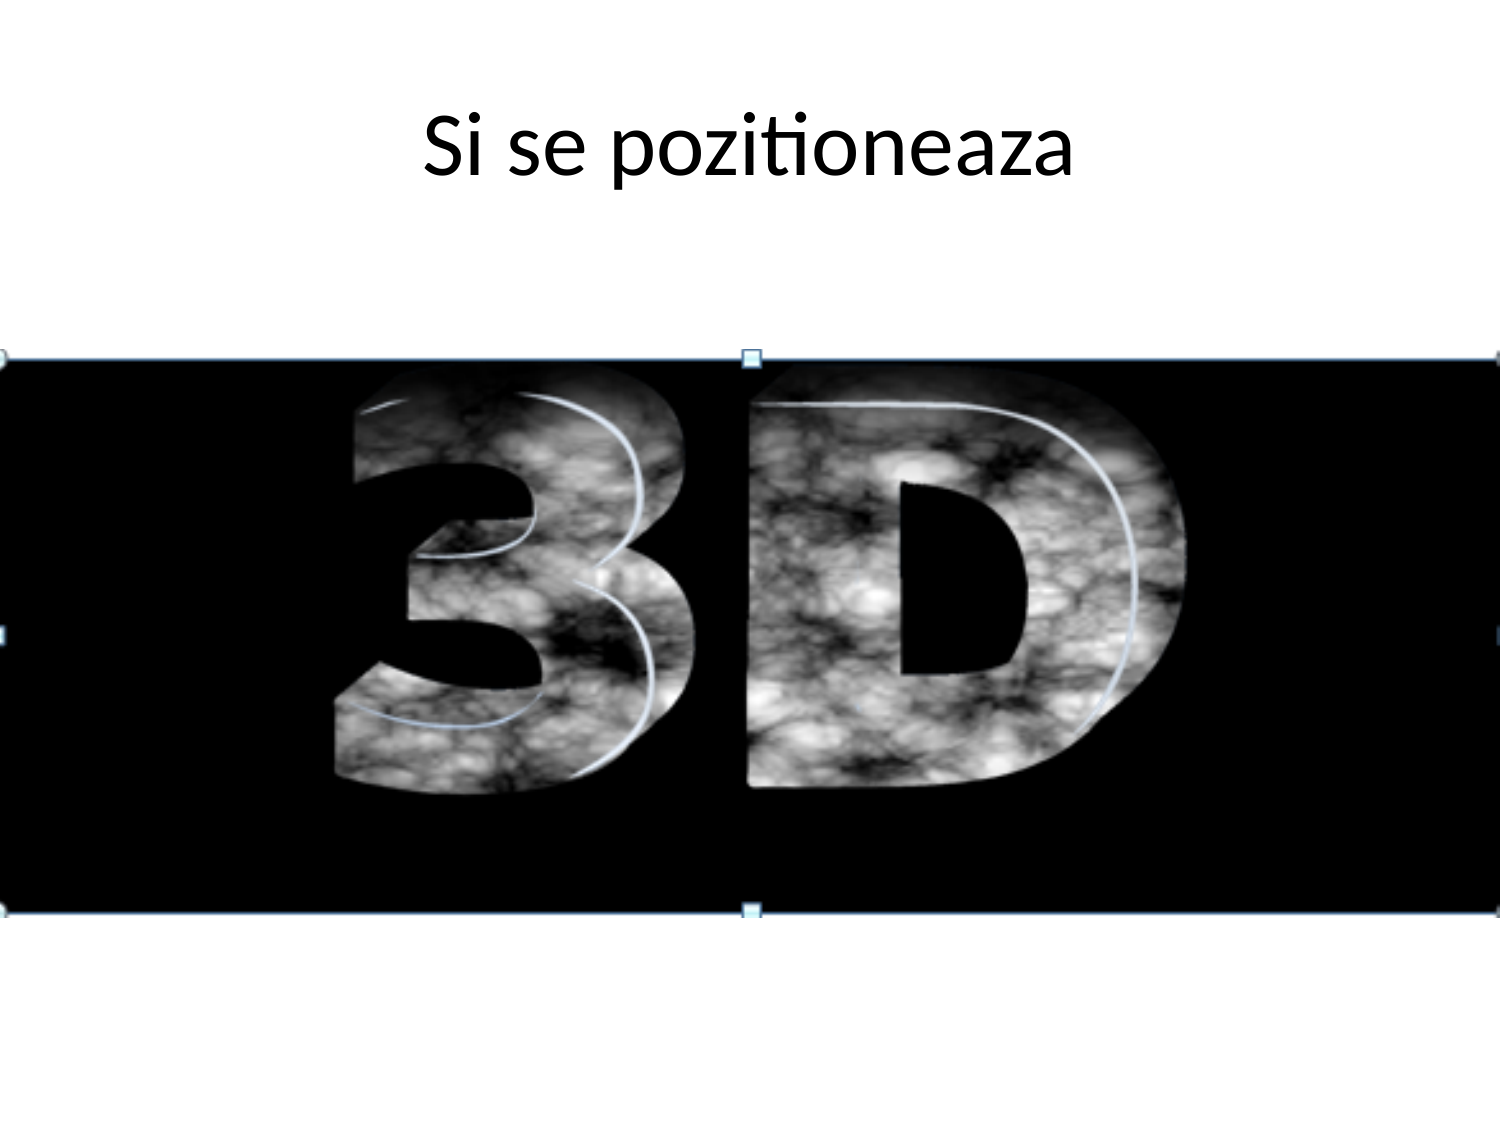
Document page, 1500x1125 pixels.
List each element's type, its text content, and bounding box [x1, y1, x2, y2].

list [0, 349, 1500, 919]
title Si se pozitioneaza [75, 45, 1425, 233]
